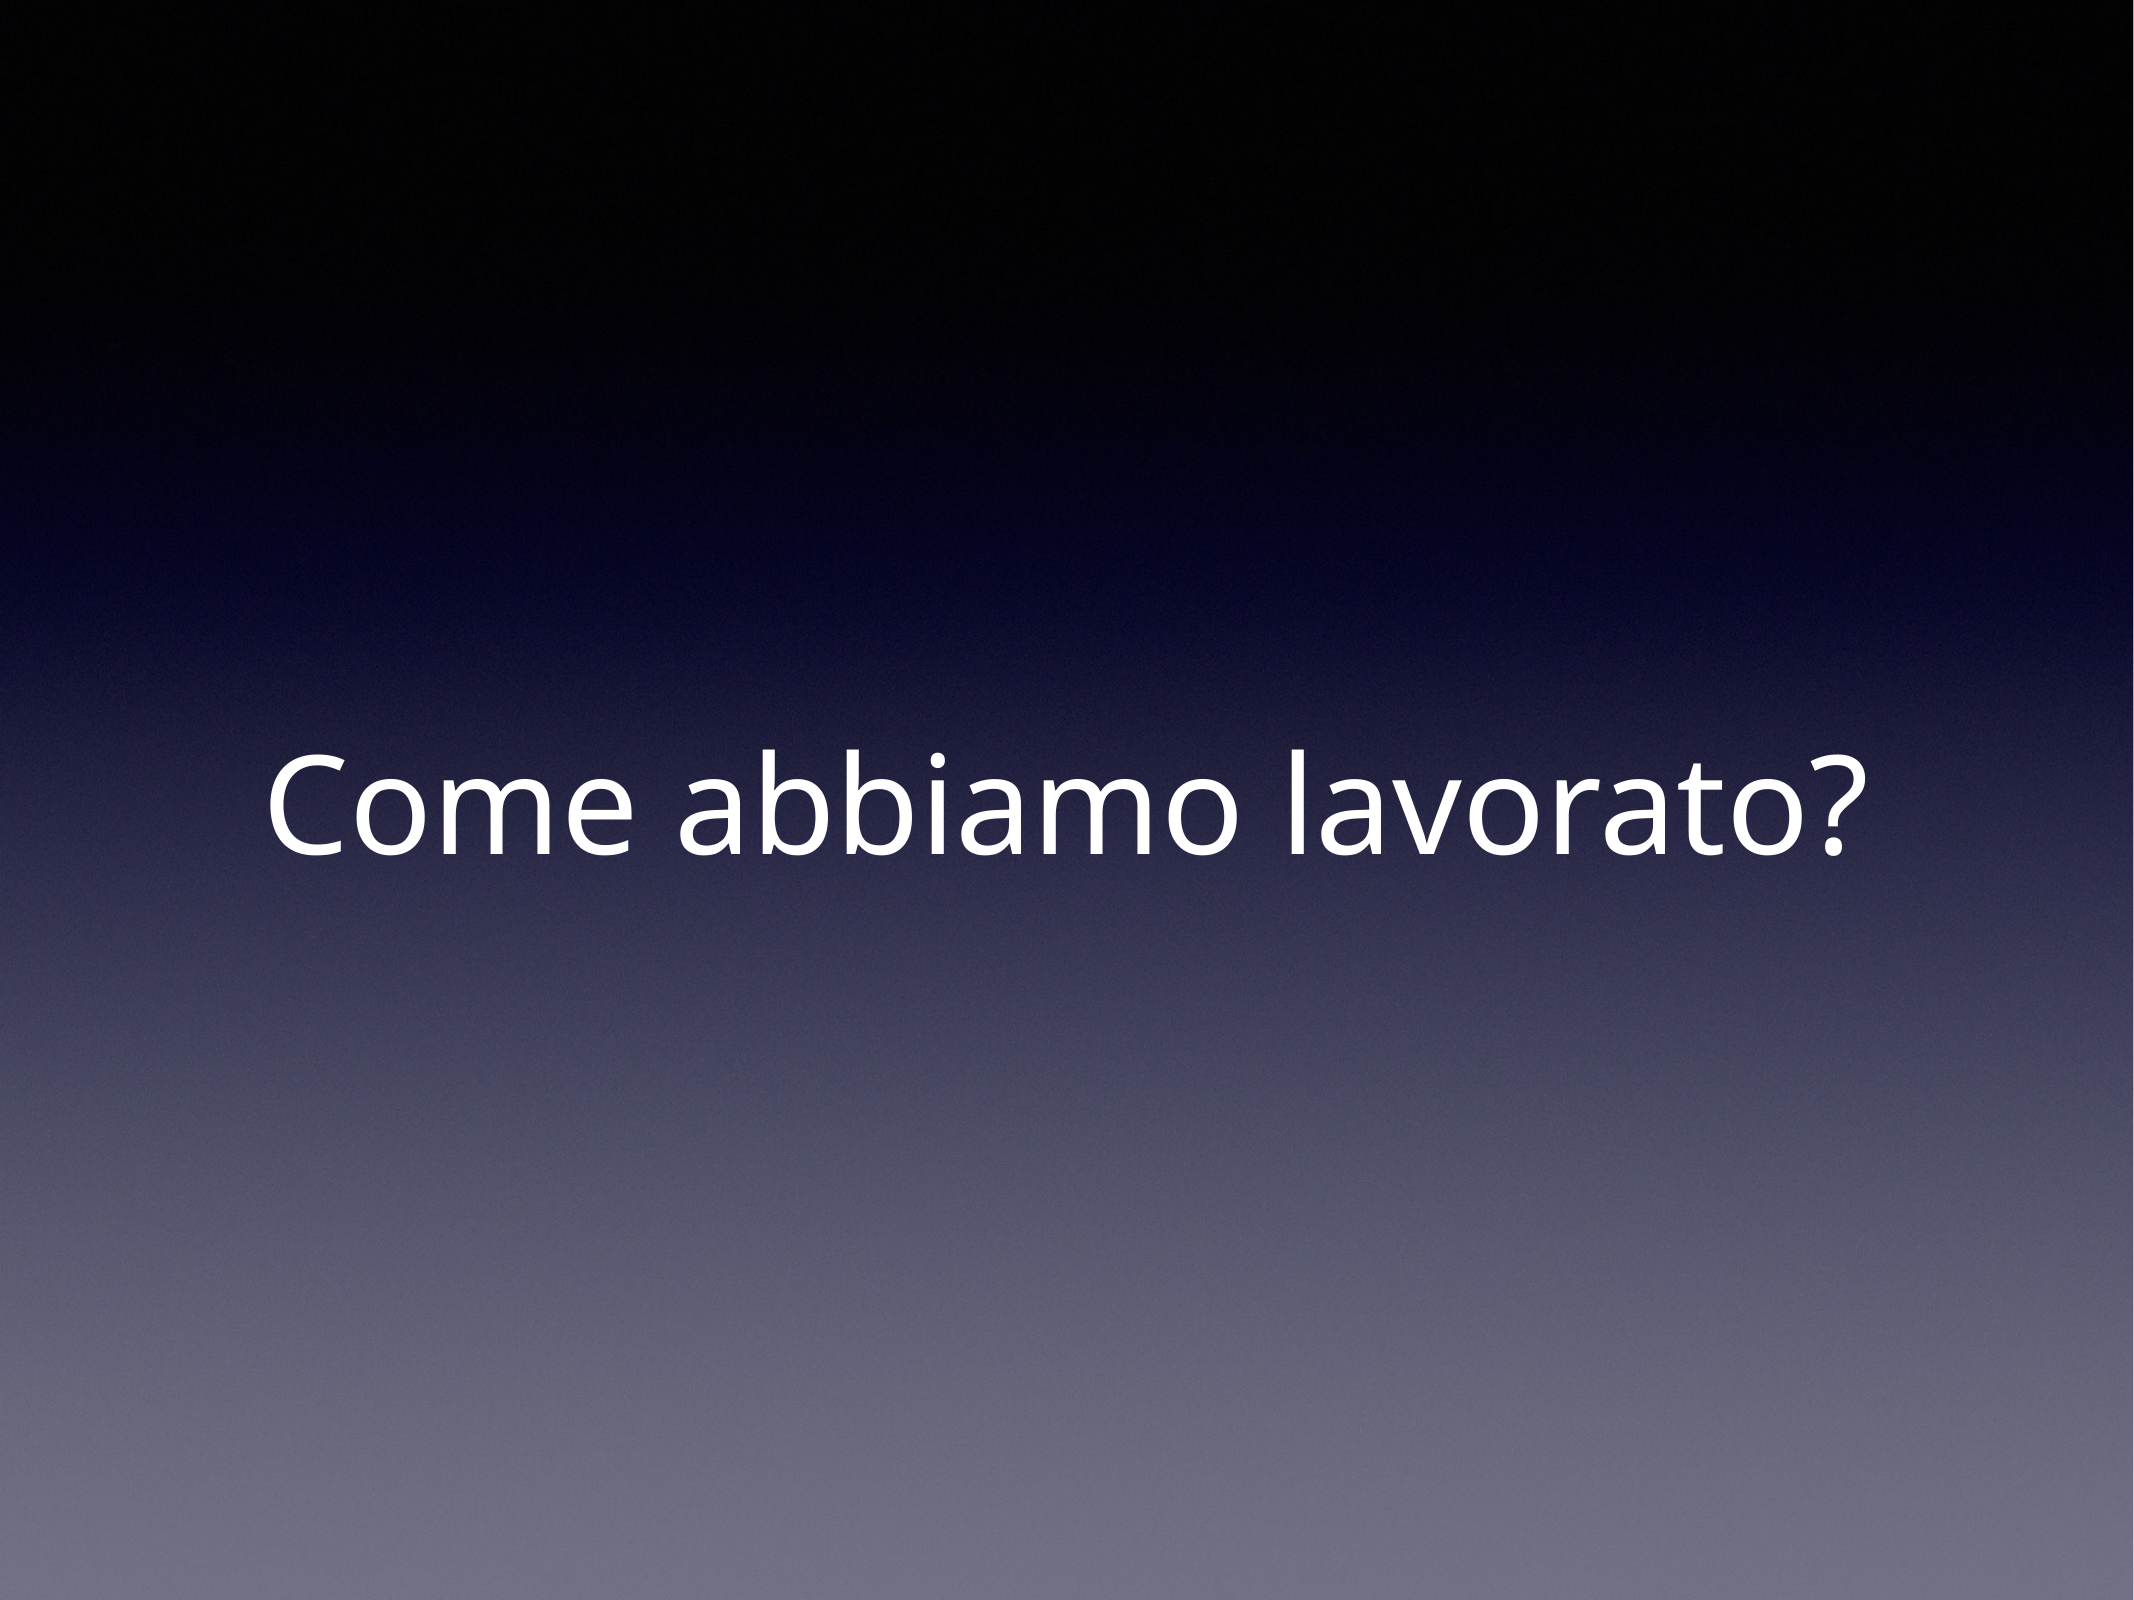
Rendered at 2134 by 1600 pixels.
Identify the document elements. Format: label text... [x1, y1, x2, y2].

picture [0, 0, 2134, 1600]
title Come abbiamo lavorato? [155, 625, 1978, 975]
